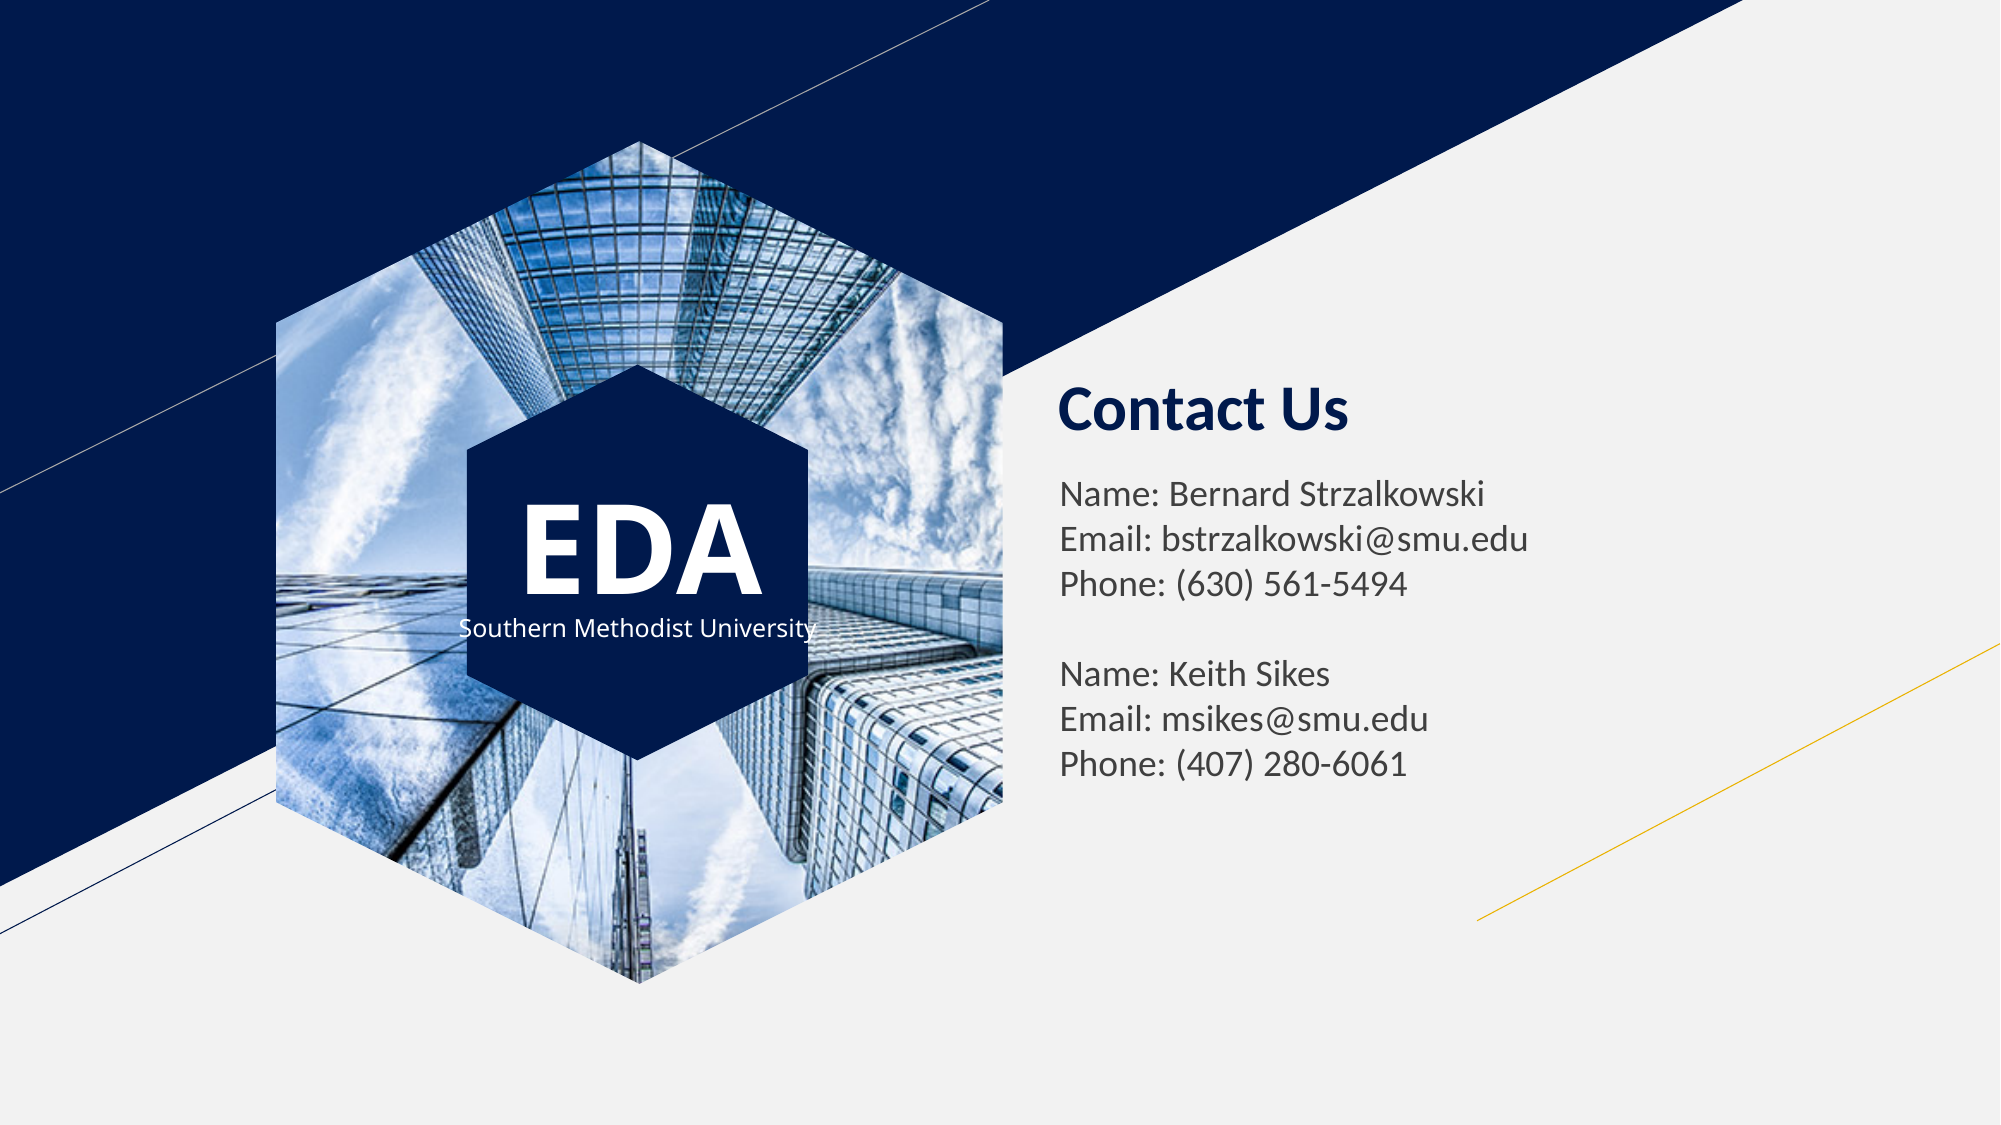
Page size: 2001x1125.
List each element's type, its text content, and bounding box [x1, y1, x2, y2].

title Contact Us [1043, 365, 1386, 445]
text_box Name: Bernard Strzalkowski Email: bstrzalkowski@smu.edu Phone: (630) 561-5494 Name: Keith Sikes Email: msikes@smu.edu Phone: (407) 280-6061 [1044, 461, 1991, 792]
picture [276, 141, 1003, 984]
